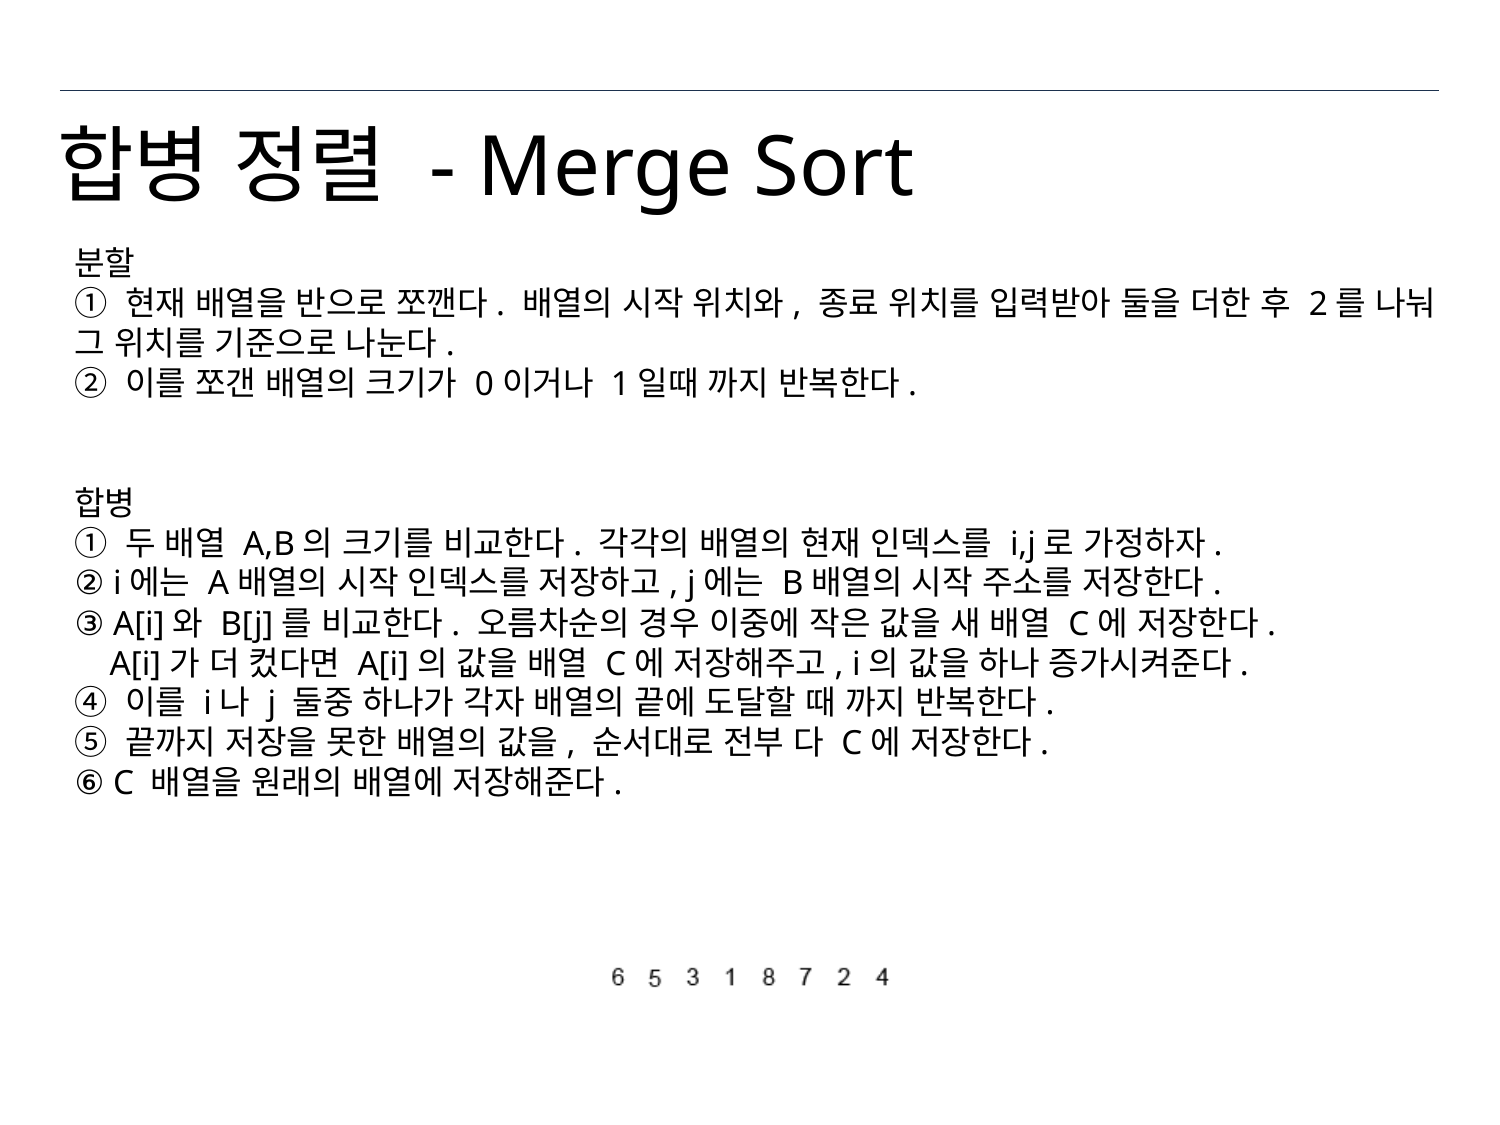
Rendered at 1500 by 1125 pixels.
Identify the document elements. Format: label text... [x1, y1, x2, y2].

picture [514, 843, 984, 1125]
text_box 합병 정렬 - Merge Sort [42, 114, 1190, 211]
text_box 분할 ① 현재 배열을 반으로 쪼깬다. 배열의 시작 위치와, 종료 위치를 입력받아 둘을 더한 후 2를 나눠 그 위치를 기준으로 나눈다. ② 이를 쪼갠 배열의 크기가 0이거나 1일때 까지 반복한다. 합병 ① 두 배열 A,B의 크기를 비교한다. 각각의 배열의 현재 인덱스를 i,j로 가정하자. ② i에는 A배열의 시작 인덱스를 저장하고, j에는 B배열의 시작 주소를 저장한다. ③ A[i]와 B[j]를 비교한다. 오름차순의 경우 이중에 작은 값을 새 배열 C에 저장한다. A[i]가 더 컸다면 A[i]의 값을 배열 C에 저장해주고, i의 값을 하나 증가시켜준다. ④ 이를 i나 j 둘중 하나가 각자 배열의 끝에 도달할 때 까지 반복한다. ⑤ 끝까지 저장을 못한 배열의 값을, 순서대로 전부 다 C에 저장한다. ⑥ C 배열을 원래의 배열에 저장해준다. [59, 235, 1458, 809]
